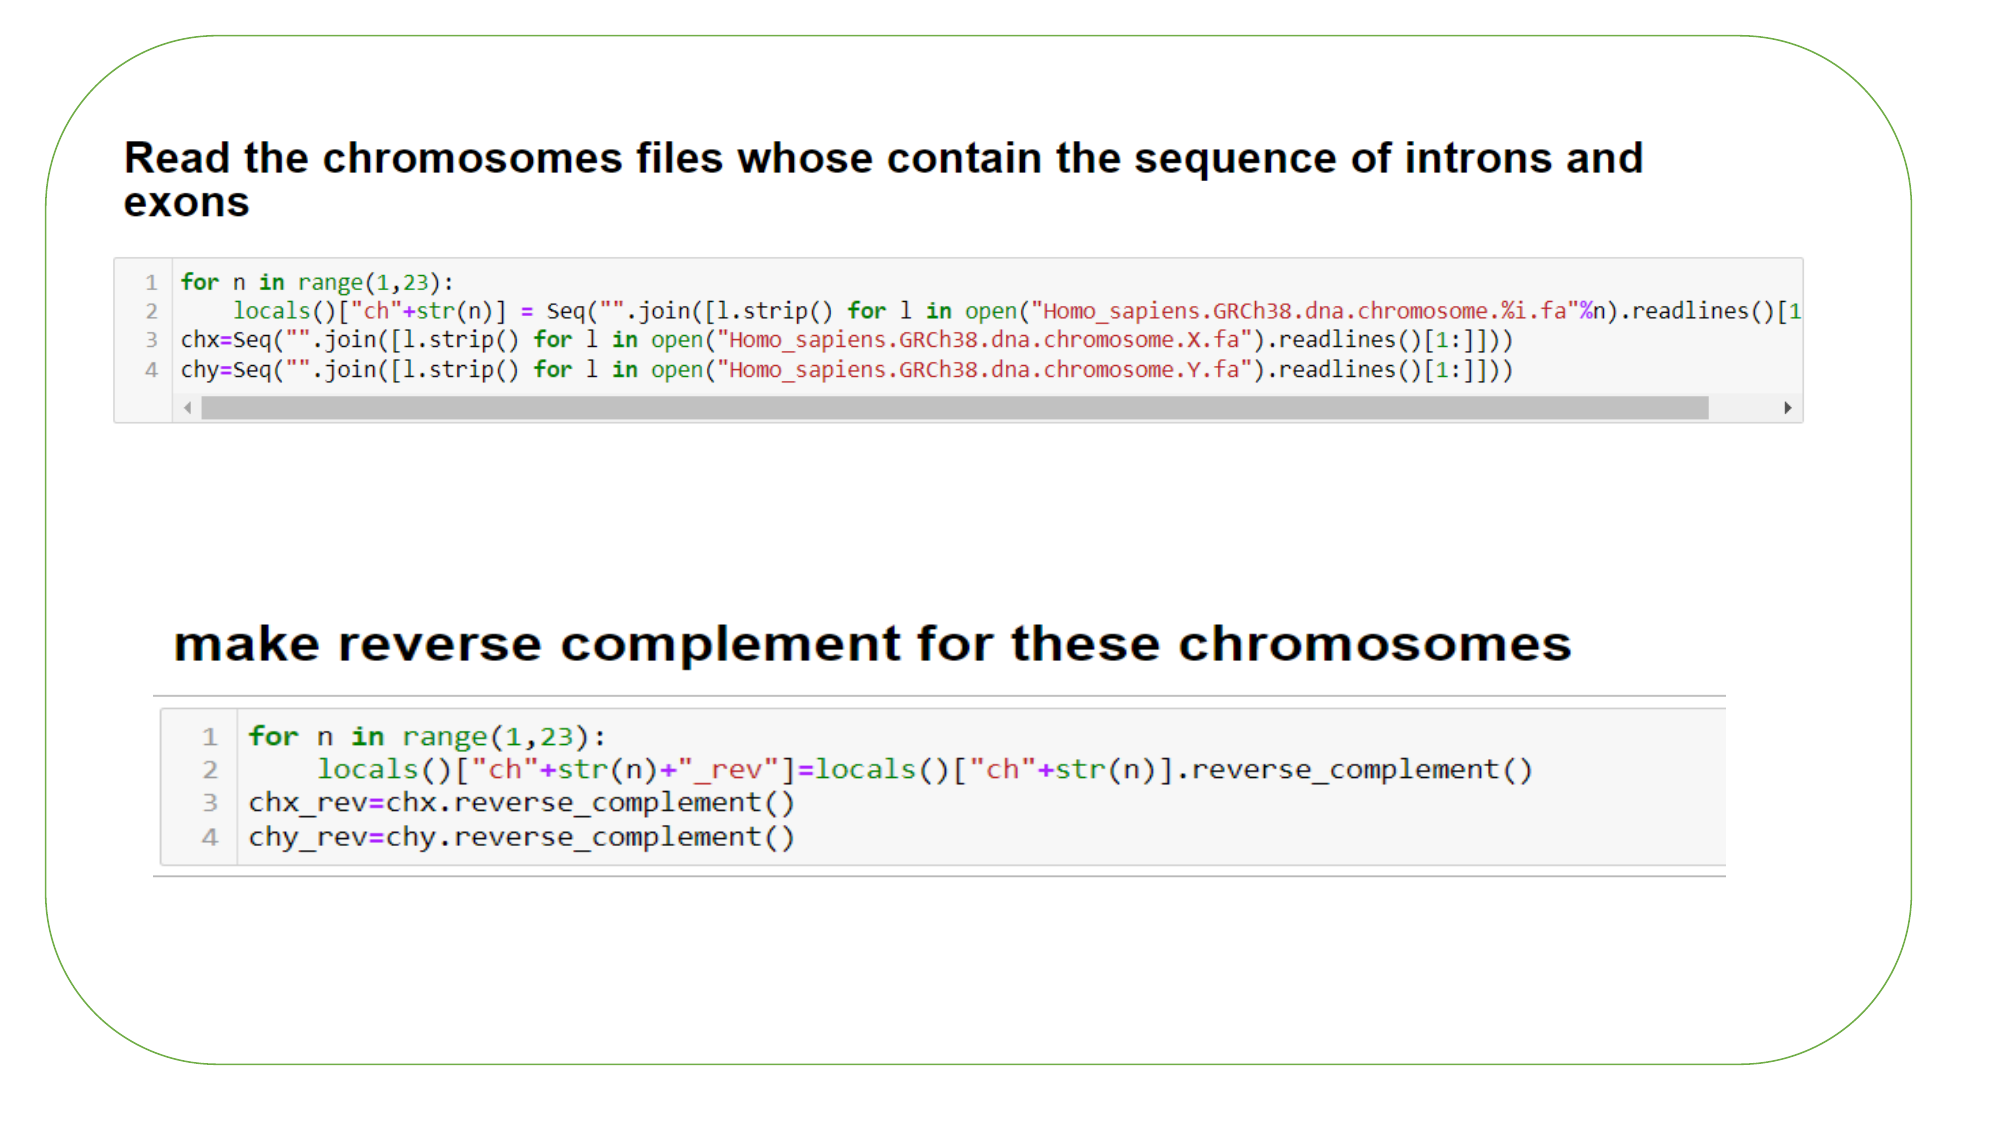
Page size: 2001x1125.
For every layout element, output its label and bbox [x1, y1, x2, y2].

picture [153, 606, 1726, 893]
text_box [45, 35, 1912, 1065]
list [108, 106, 1834, 455]
